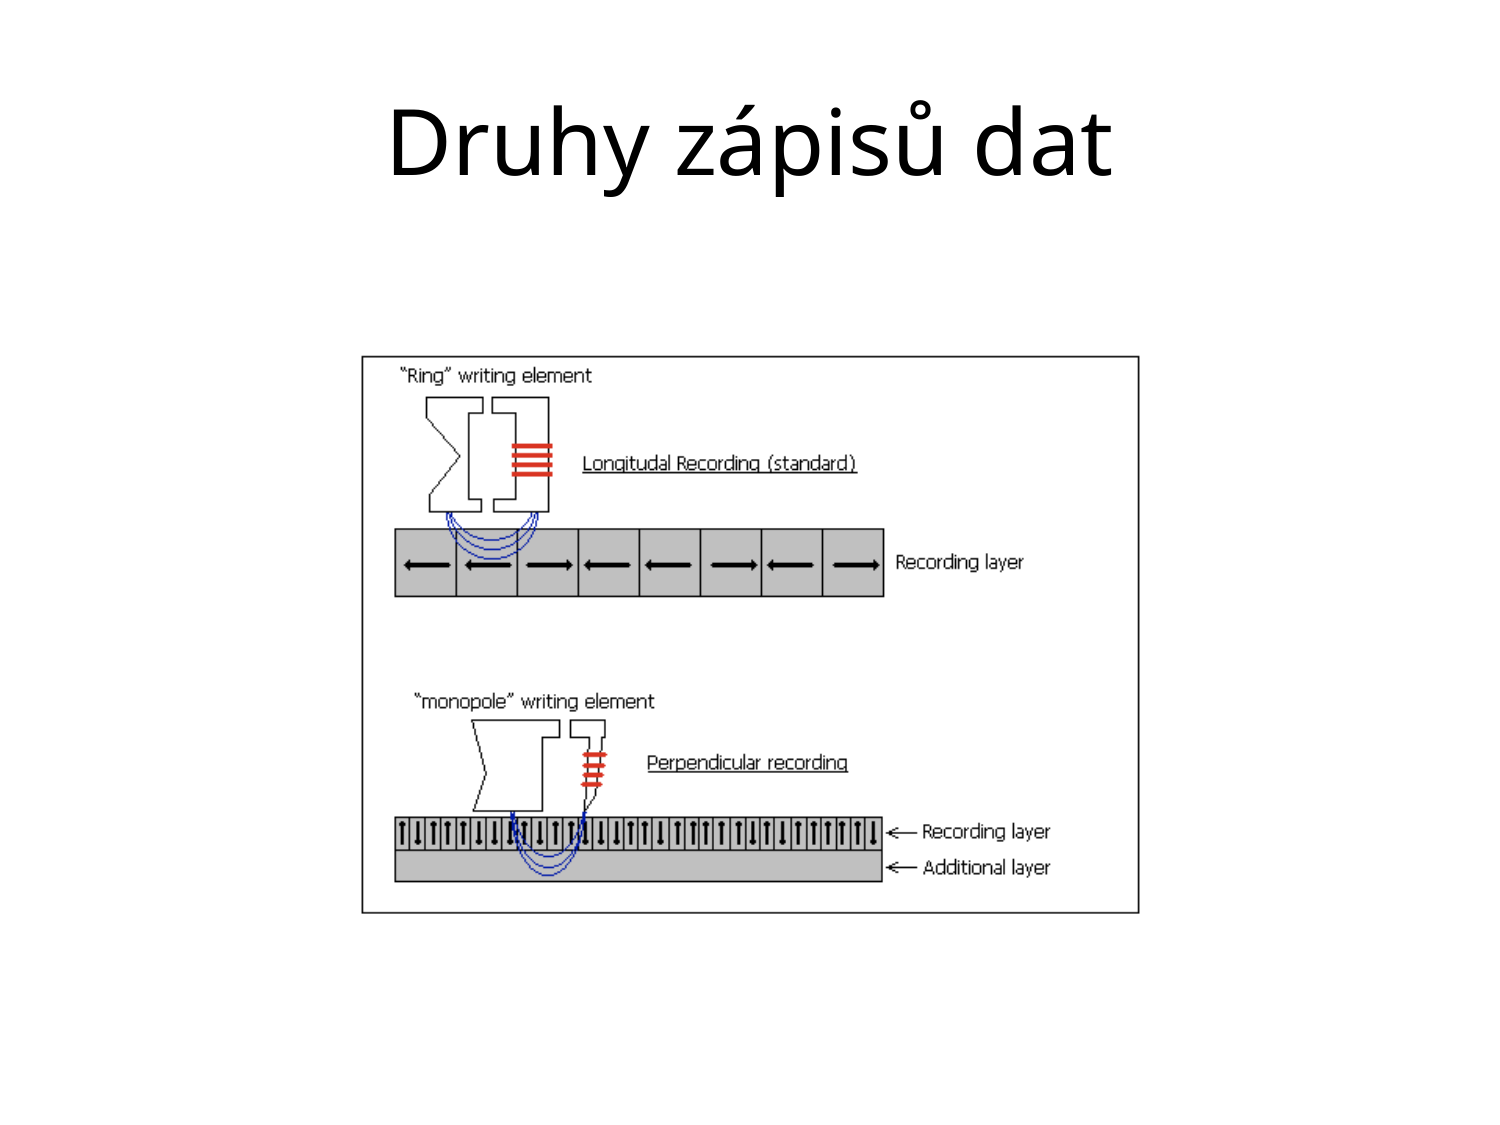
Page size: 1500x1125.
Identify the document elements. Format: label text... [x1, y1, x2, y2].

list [329, 328, 1171, 939]
title Druhy zápisů dat [75, 45, 1425, 233]
